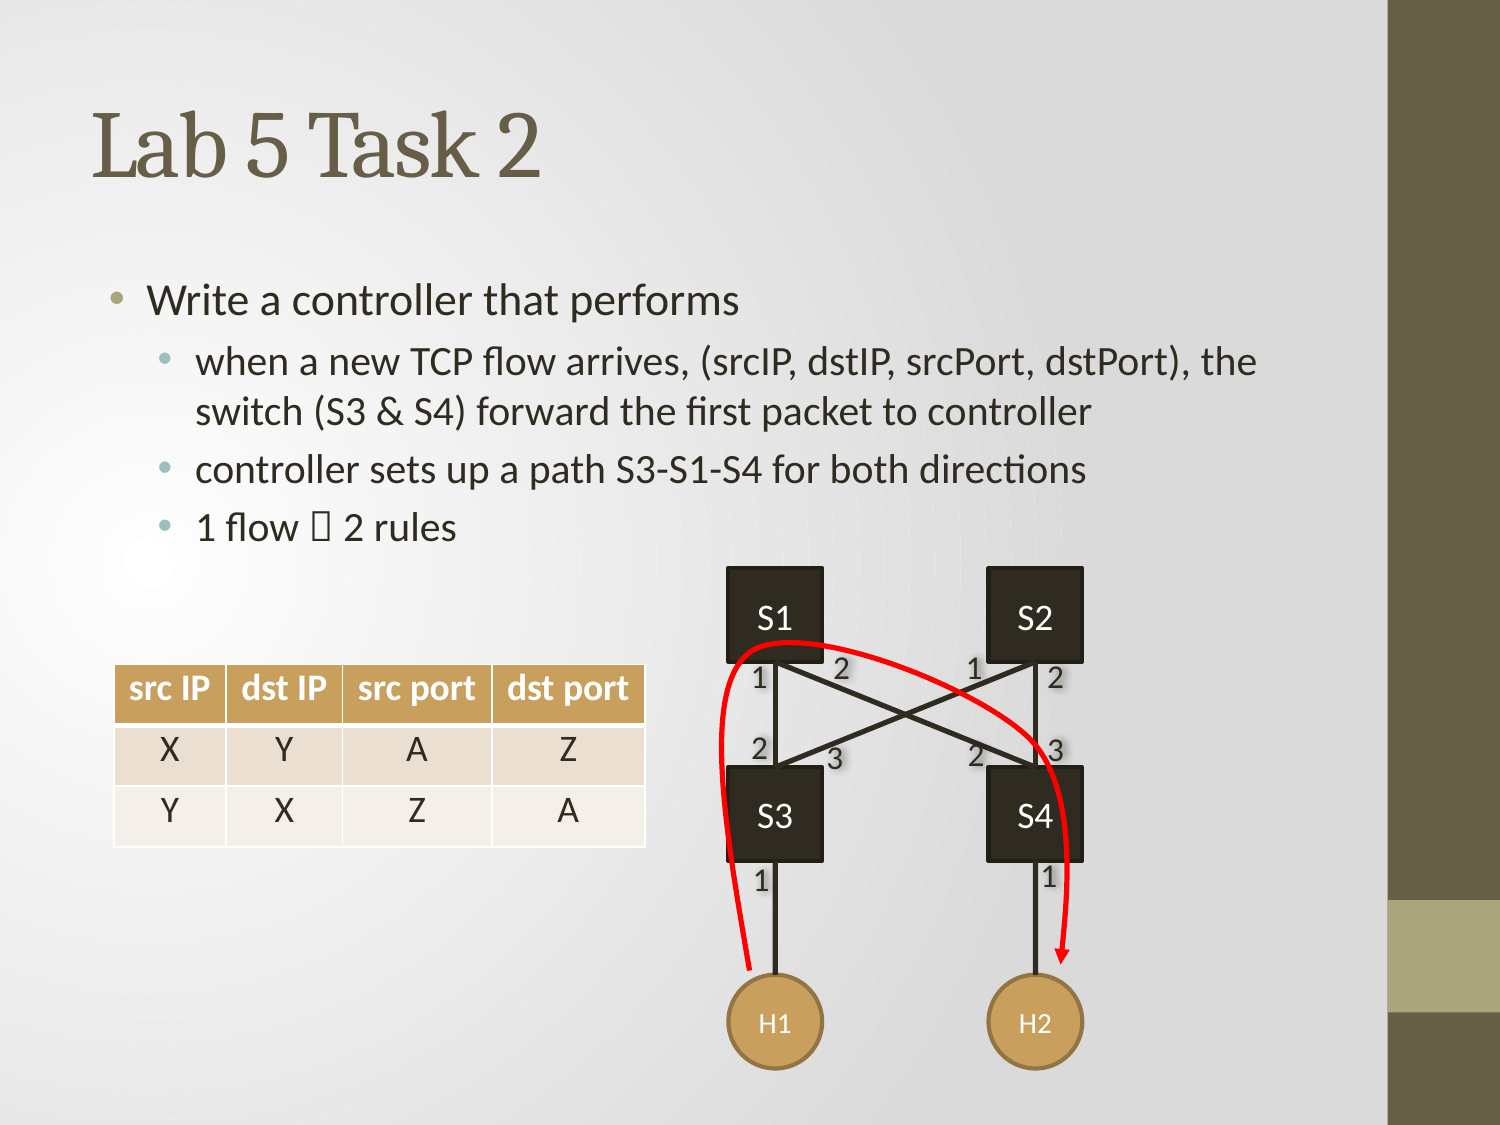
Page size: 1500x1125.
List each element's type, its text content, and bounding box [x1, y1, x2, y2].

table_cell X [227, 787, 342, 846]
table_header dst port [493, 665, 644, 723]
table_cell A [493, 787, 644, 846]
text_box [727, 567, 1083, 1069]
table_cell Z [343, 787, 491, 846]
title Lab 5 Task 2 [75, 45, 1325, 233]
table_header src port [343, 665, 491, 723]
table_header src IP [115, 665, 225, 723]
table_header dst IP [227, 665, 342, 723]
text_box [719, 691, 725, 827]
table_cell Z [493, 728, 644, 785]
table_cell Y [227, 728, 342, 785]
table_cell A [343, 728, 491, 785]
table_cell Y [115, 787, 225, 846]
table_cell X [115, 728, 225, 785]
list Write a controller that performs when a new TCP flow arrives, (srcIP, dstIP, srcPort, dstPort), the switch (S3 & S4) forward the first packet to controller controller sets up a path S3-S1-S4 for both directions 1 flow  2 rules [75, 262, 1325, 1050]
